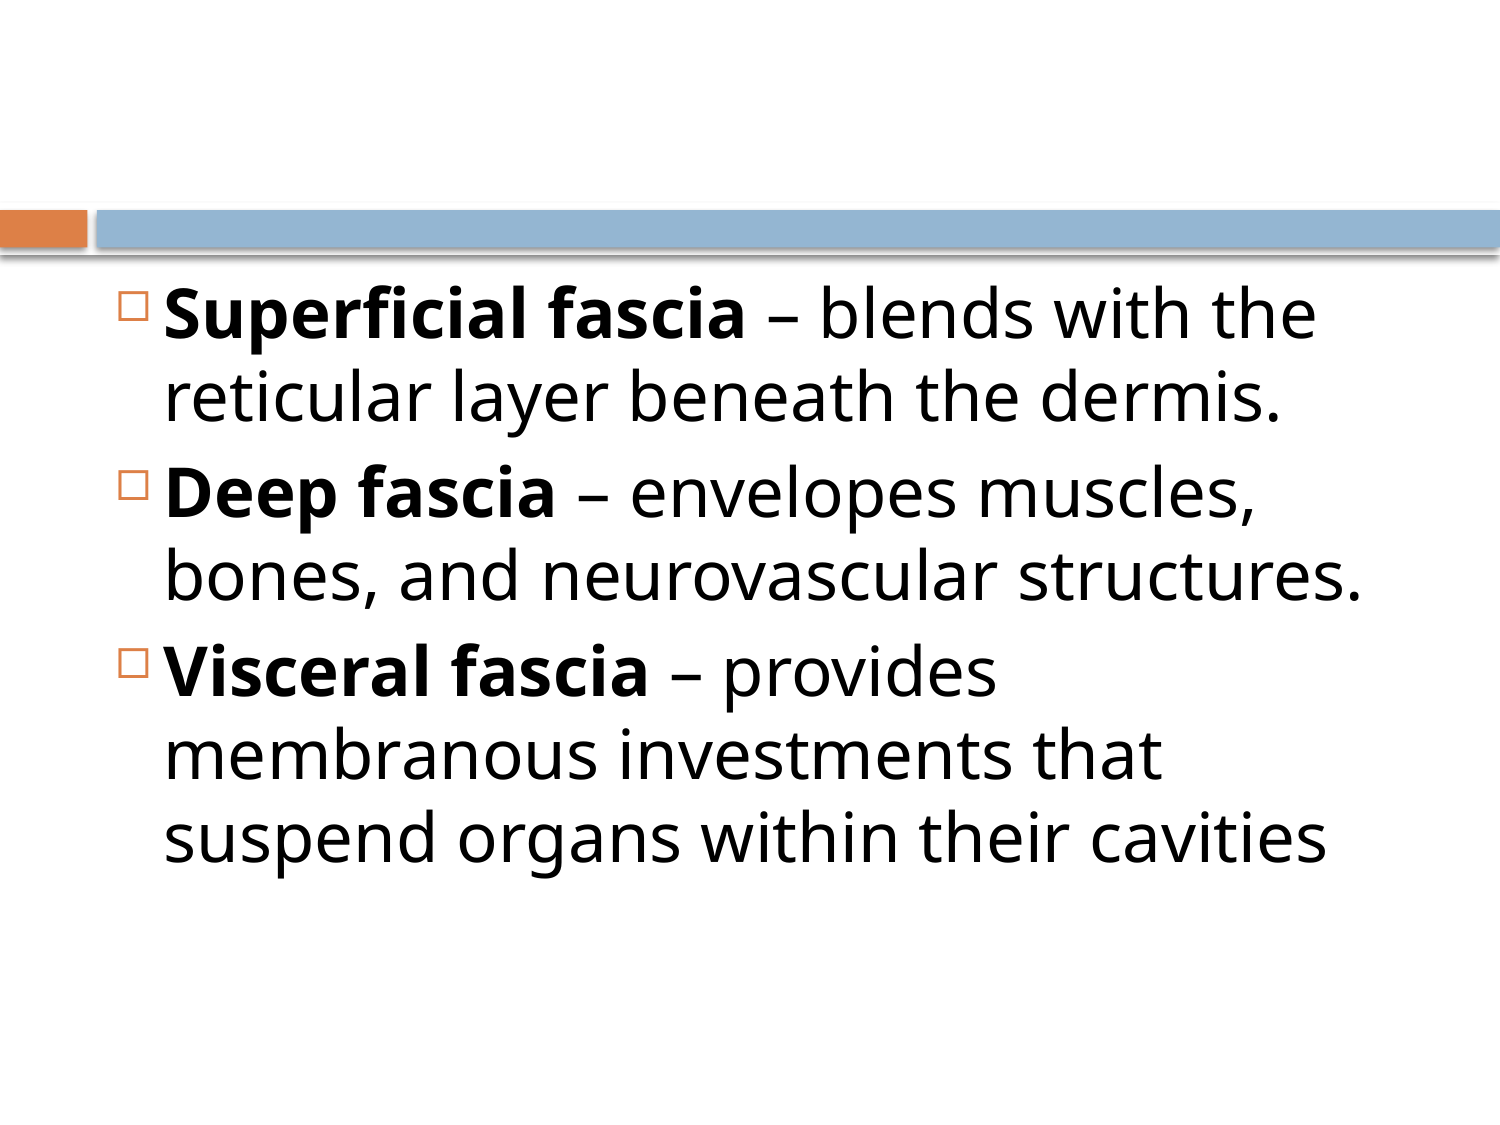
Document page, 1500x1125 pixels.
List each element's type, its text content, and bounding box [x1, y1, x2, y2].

list Superficial fascia – blends with the reticular layer beneath the dermis. Deep fascia – envelopes muscles, bones, and neurovascular structures. Visceral fascia – provides membranous investments that suspend organs within their cavities [100, 262, 1438, 1000]
